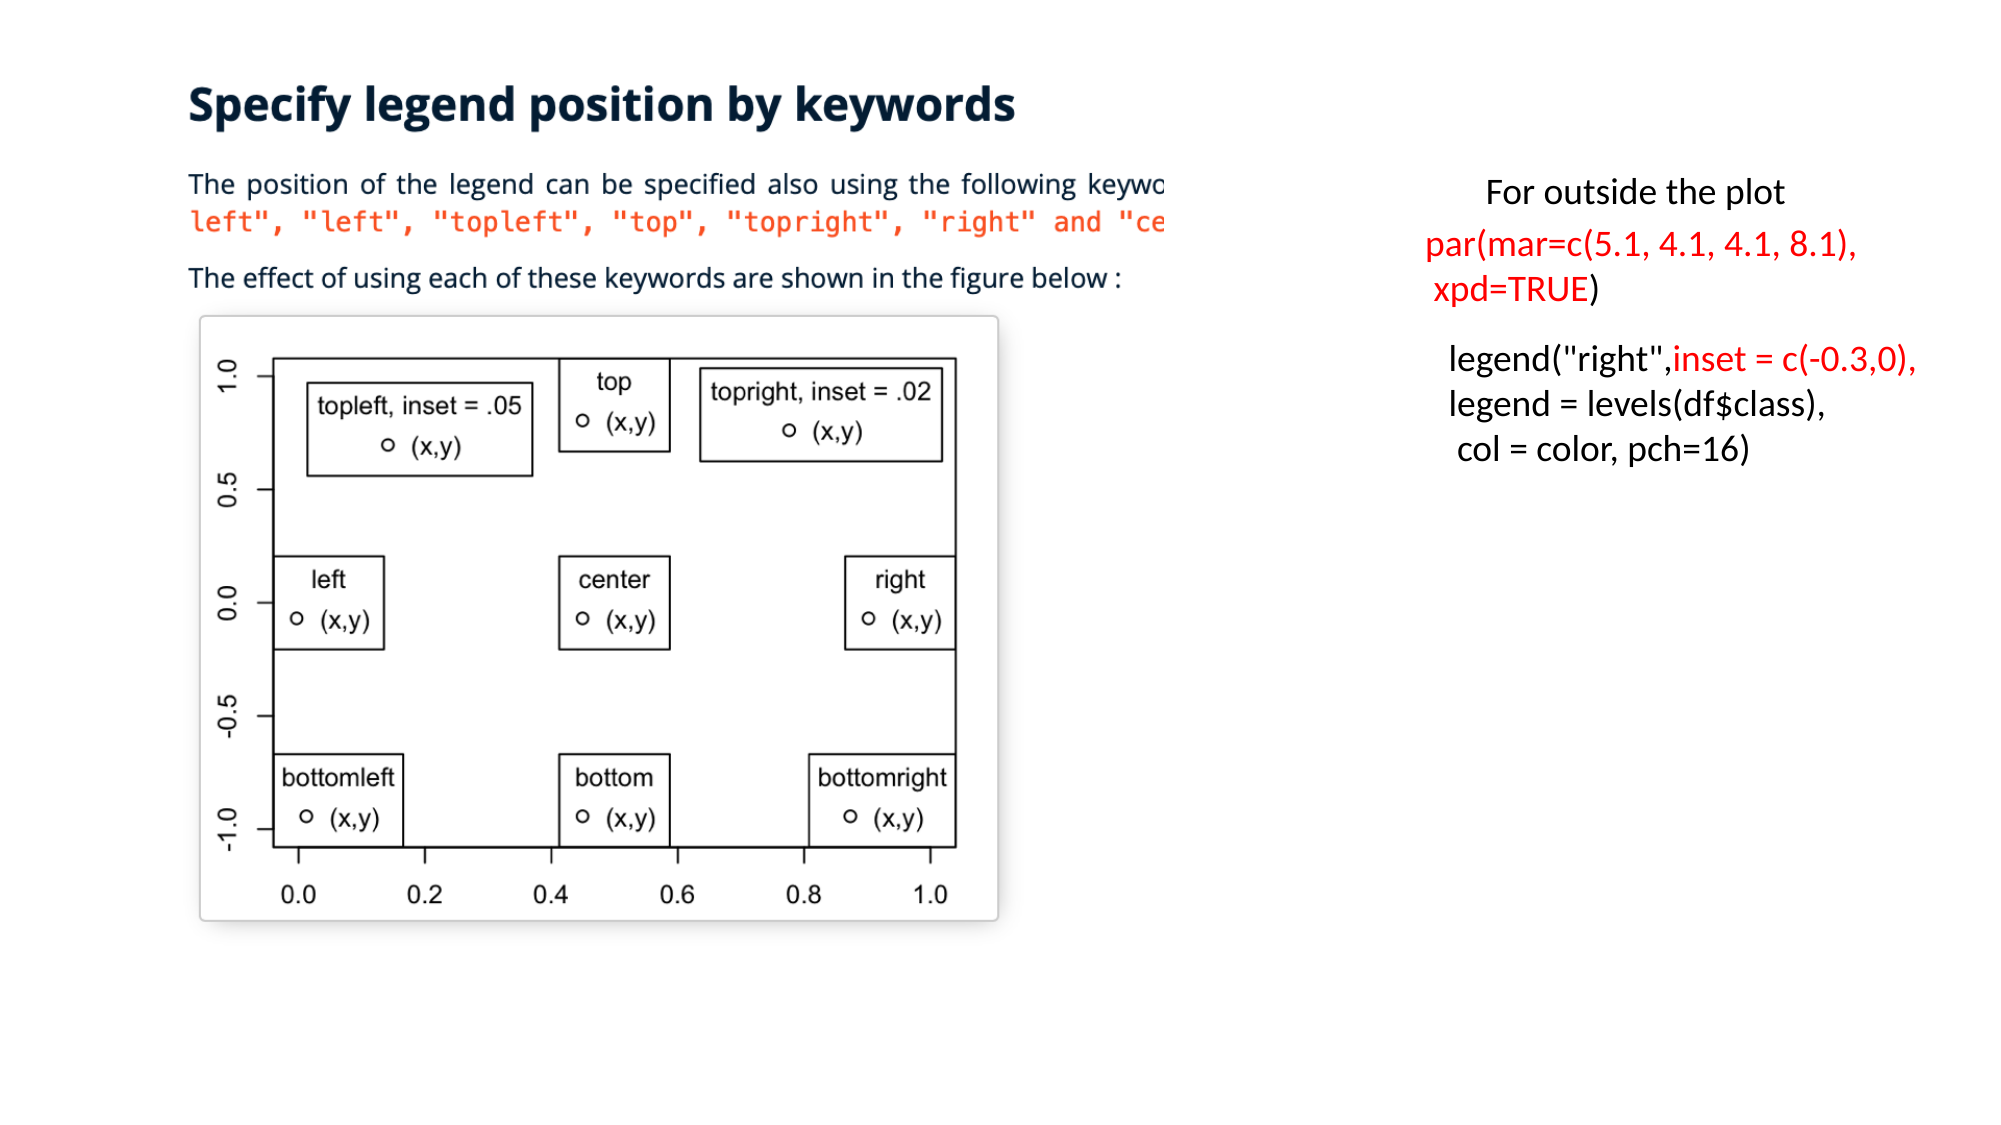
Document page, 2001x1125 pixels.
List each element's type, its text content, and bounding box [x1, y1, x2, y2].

text_box par(mar=c(5.1, 4.1, 4.1, 8.1), xpd=TRUE) [1410, 211, 1873, 317]
text_box legend("right",inset = c(-0.3,0), legend = levels(df$class), col = color, pch=16) [1433, 326, 1941, 477]
picture [30, 27, 1164, 972]
text_box For outside the plot [1471, 160, 1802, 220]
